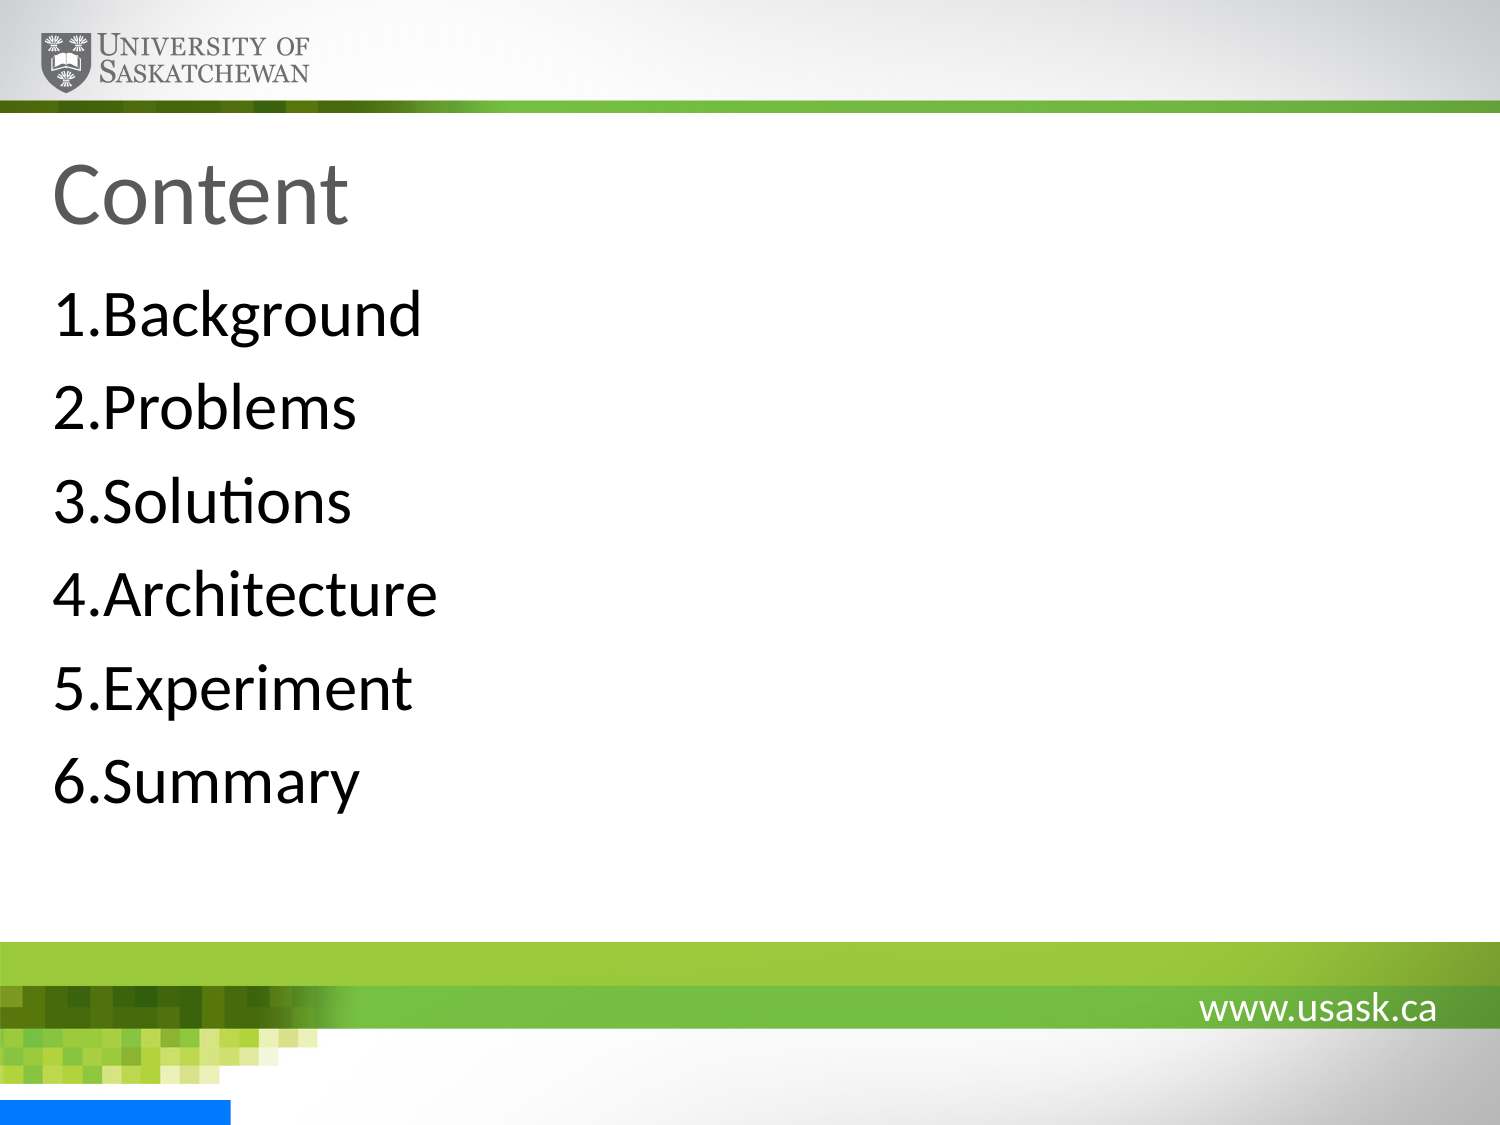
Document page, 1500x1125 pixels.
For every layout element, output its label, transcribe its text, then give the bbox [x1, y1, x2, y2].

picture [0, 942, 1500, 1125]
title Content [37, 137, 1441, 238]
text_box [0, 1100, 231, 1125]
list 1.Background 2.Problems 3.Solutions 4.Architecture 5.Experiment 6.Summary [37, 262, 1441, 1000]
picture [0, 0, 1500, 113]
